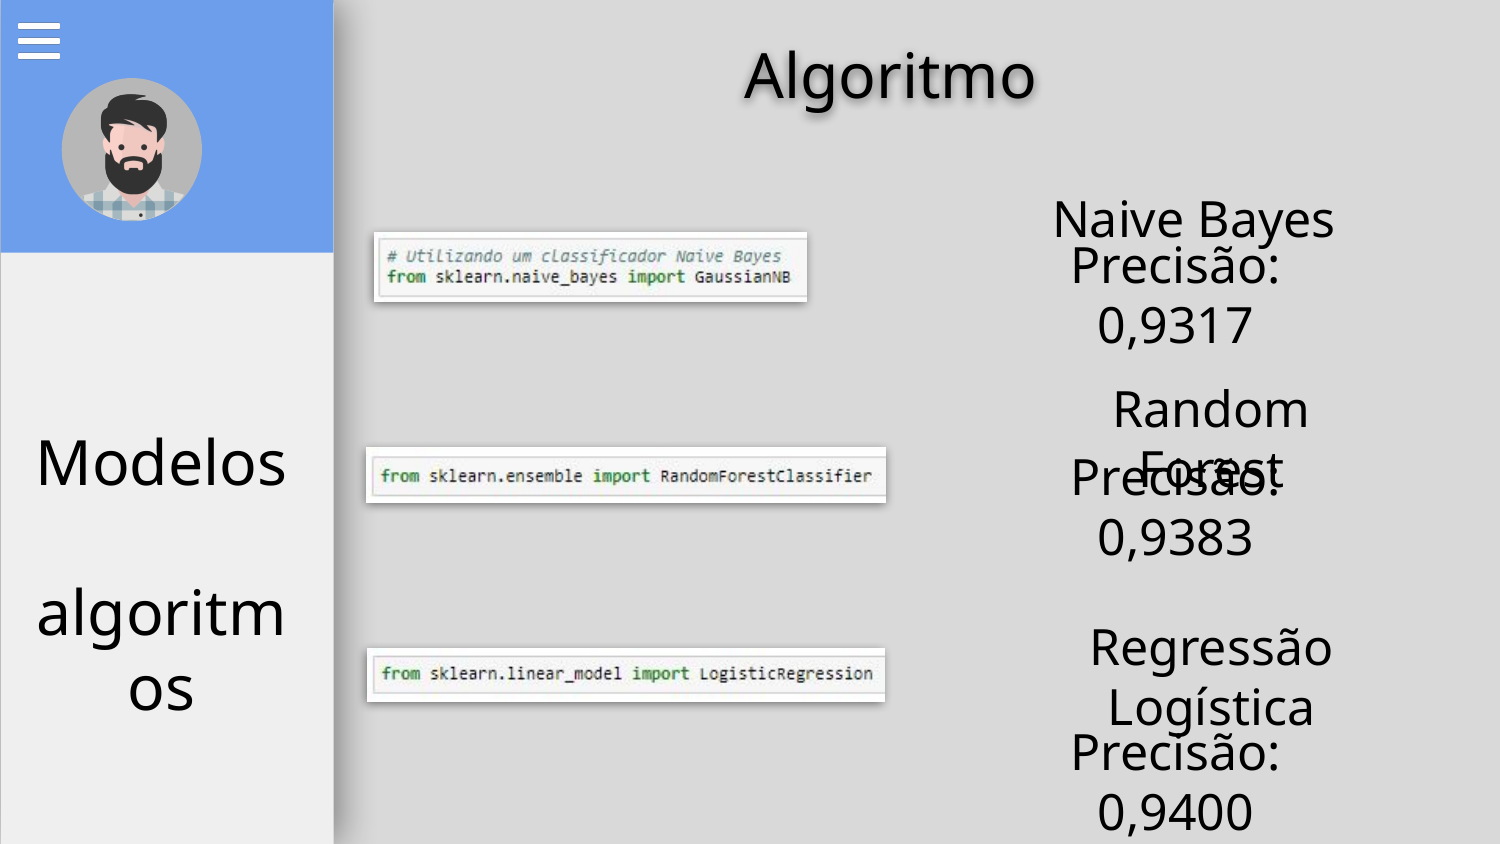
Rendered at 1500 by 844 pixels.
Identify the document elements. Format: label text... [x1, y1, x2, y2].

text_box [94, 78, 170, 89]
title Regressão Logística [1052, 621, 1371, 730]
picture [366, 648, 885, 703]
title Precisão: 0,9317 [998, 239, 1354, 347]
text_box [1, 253, 334, 844]
picture [17, 16, 60, 65]
title Naive Bayes [1035, 163, 1354, 239]
title Random Forest [1052, 383, 1371, 492]
title Precisão: 0,9383 [998, 451, 1354, 560]
picture [366, 447, 886, 503]
text_box [0, 0, 334, 253]
picture [373, 232, 808, 302]
picture [66, 91, 197, 221]
text_box Algoritmo [482, 19, 1300, 128]
title Modelos algoritmos [2, 363, 321, 782]
title Precisão: 0,9400 [998, 726, 1354, 835]
